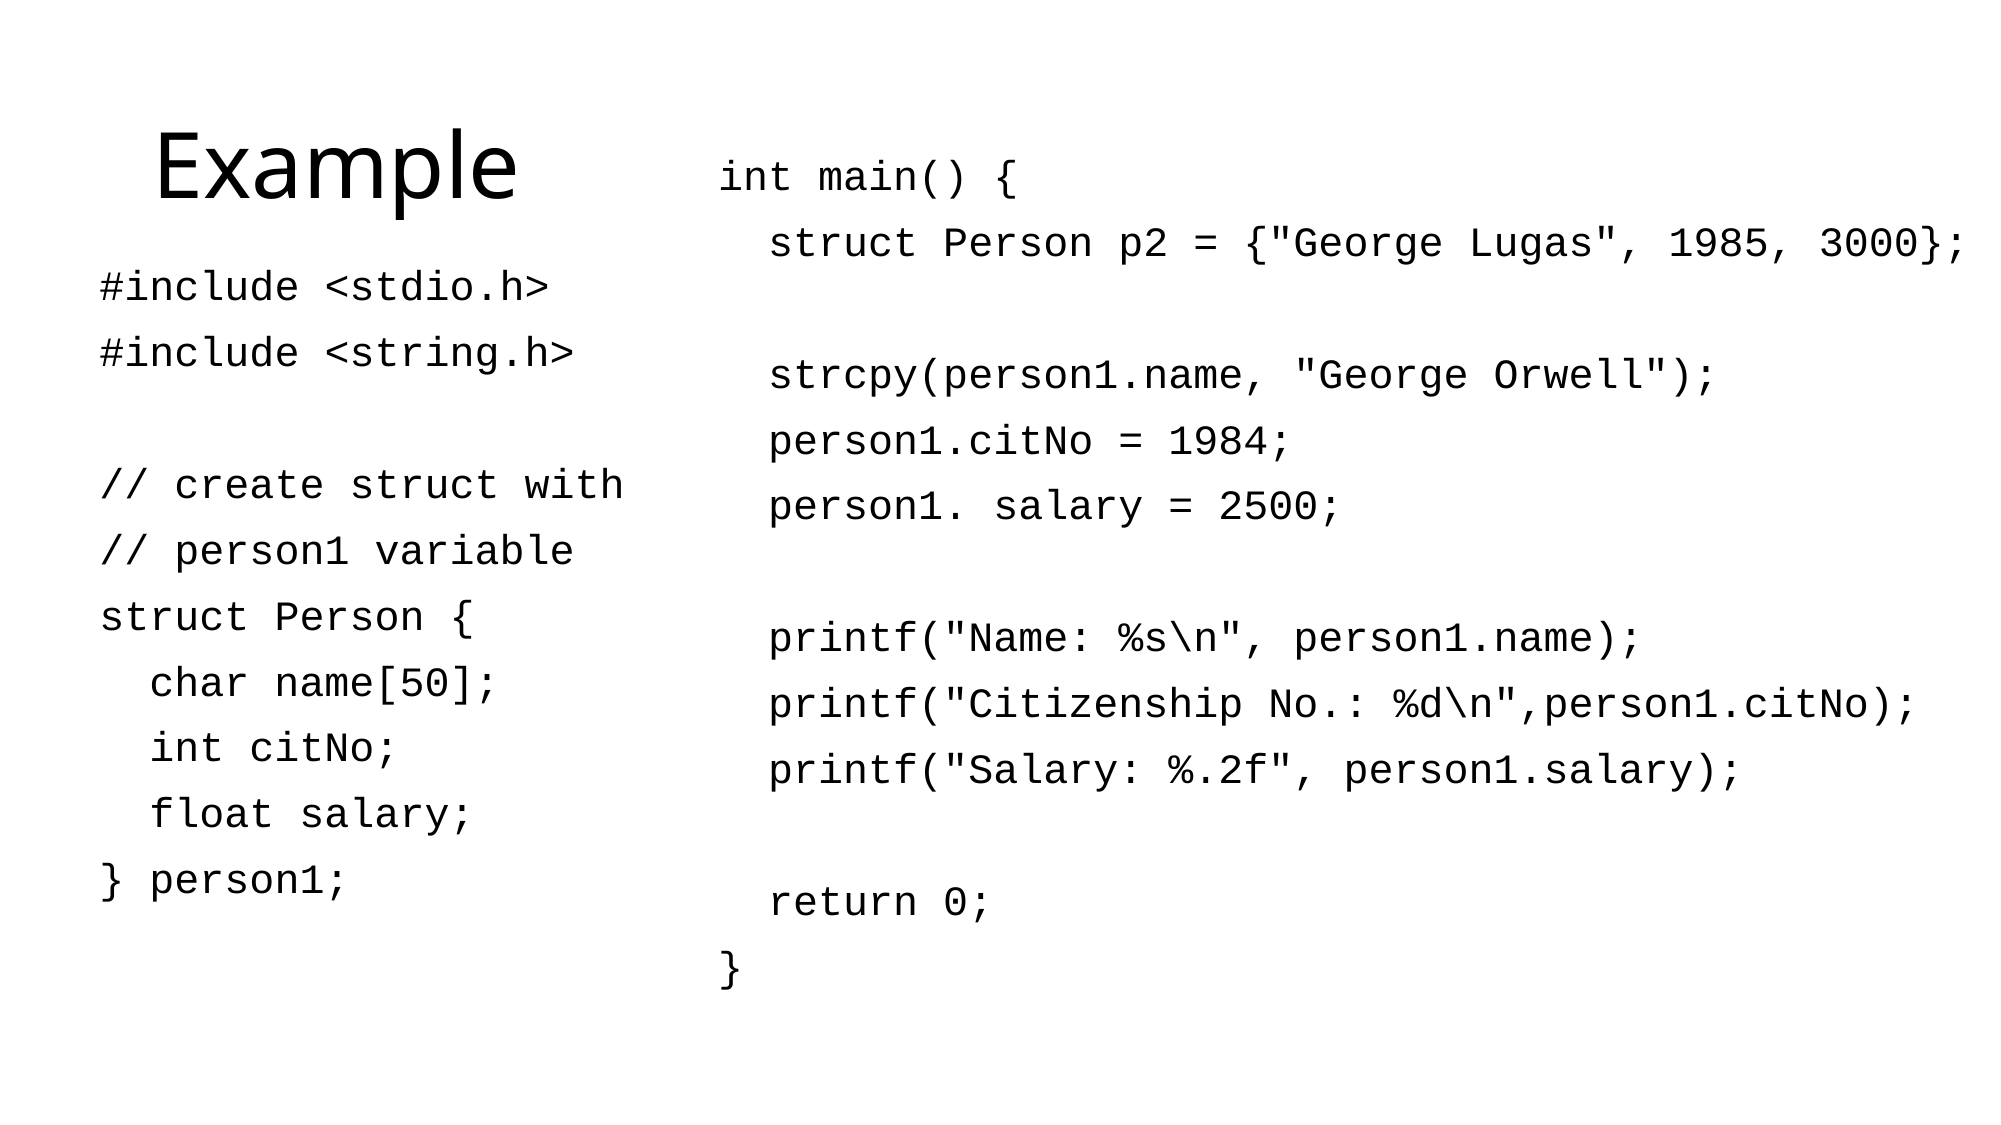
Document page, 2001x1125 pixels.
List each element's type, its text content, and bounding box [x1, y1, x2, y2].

title Example [137, 59, 1863, 257]
list #include <stdio.h> #include <string.h> // create struct with // person1 variable struct Person { char name[50]; int citNo; float salary; } person1; [84, 257, 703, 971]
text_box int main() { struct Person p2 = {"George Lugas", 1985, 3000}; strcpy(person1.name, "George Orwell"); person1.citNo = 1984; person1. salary = 2500; printf("Name: %s\n", person1.name); printf("Citizenship No.: %d\n",person1.citNo); printf("Salary: %.2f", person1.salary); return 0; } [703, 147, 2000, 978]
